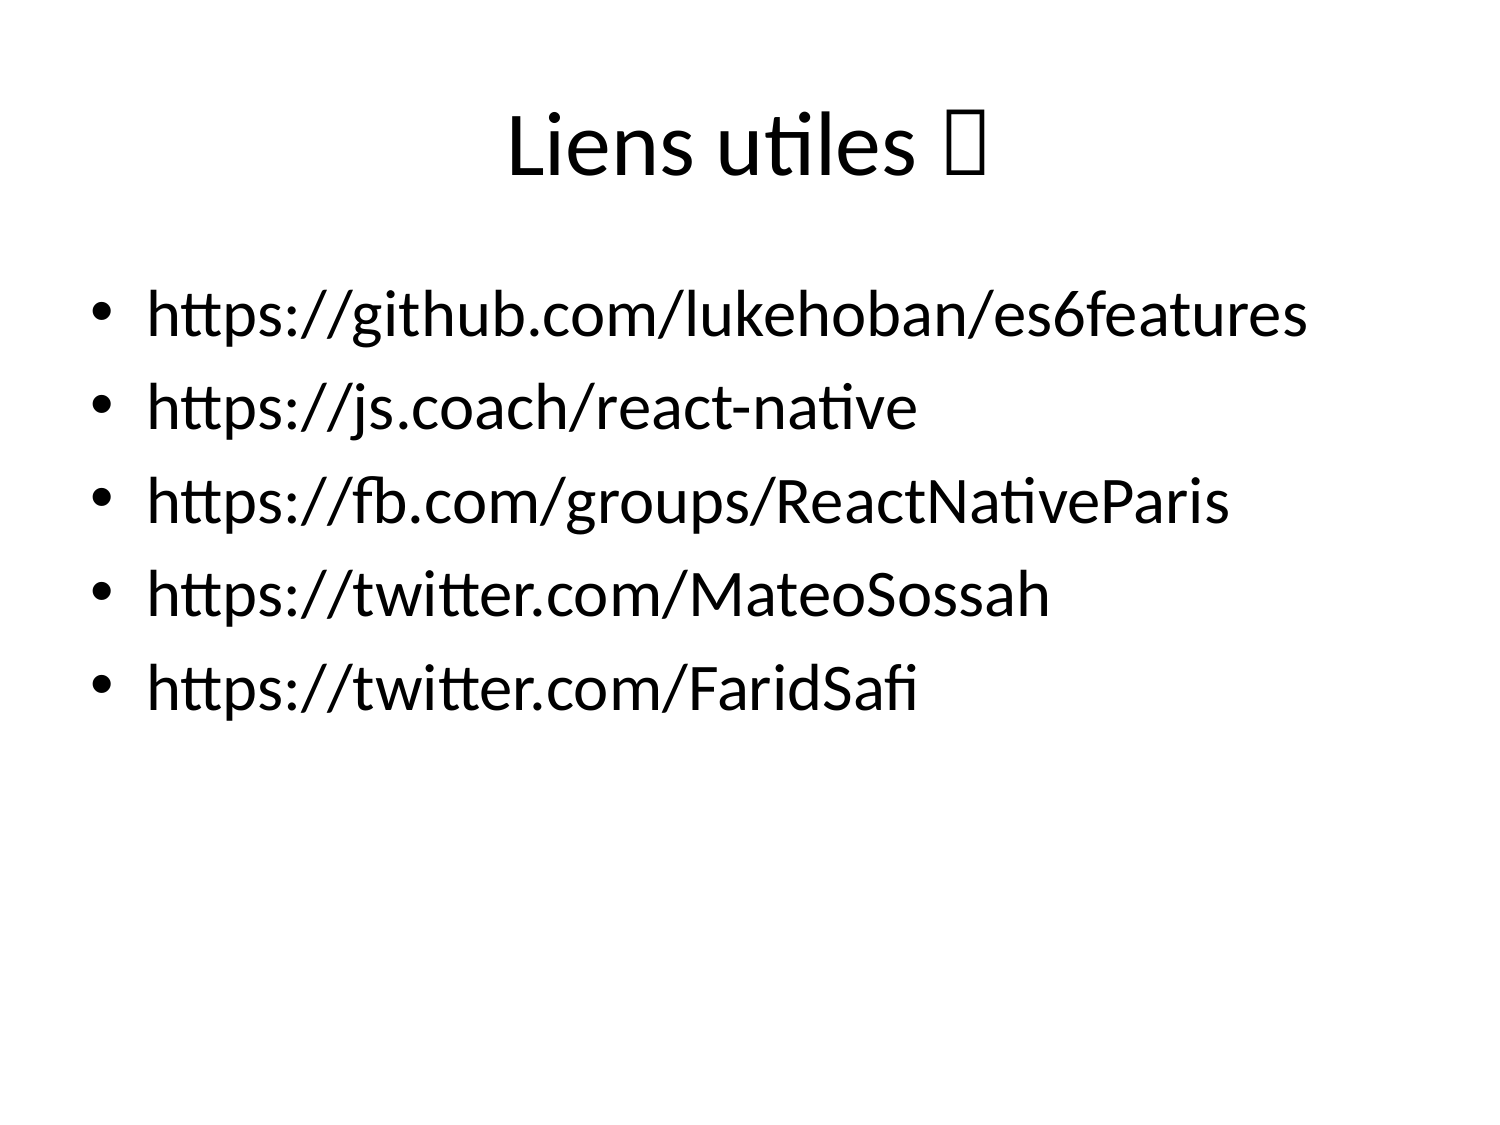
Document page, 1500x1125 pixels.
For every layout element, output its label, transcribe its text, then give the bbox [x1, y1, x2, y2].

list https://github.com/lukehoban/es6features https://js.coach/react-native https://fb.com/groups/ReactNativeParis https://twitter.com/MateoSossah https://twitter.com/FaridSafi [75, 262, 1425, 1005]
title Liens utiles  [75, 45, 1425, 233]
